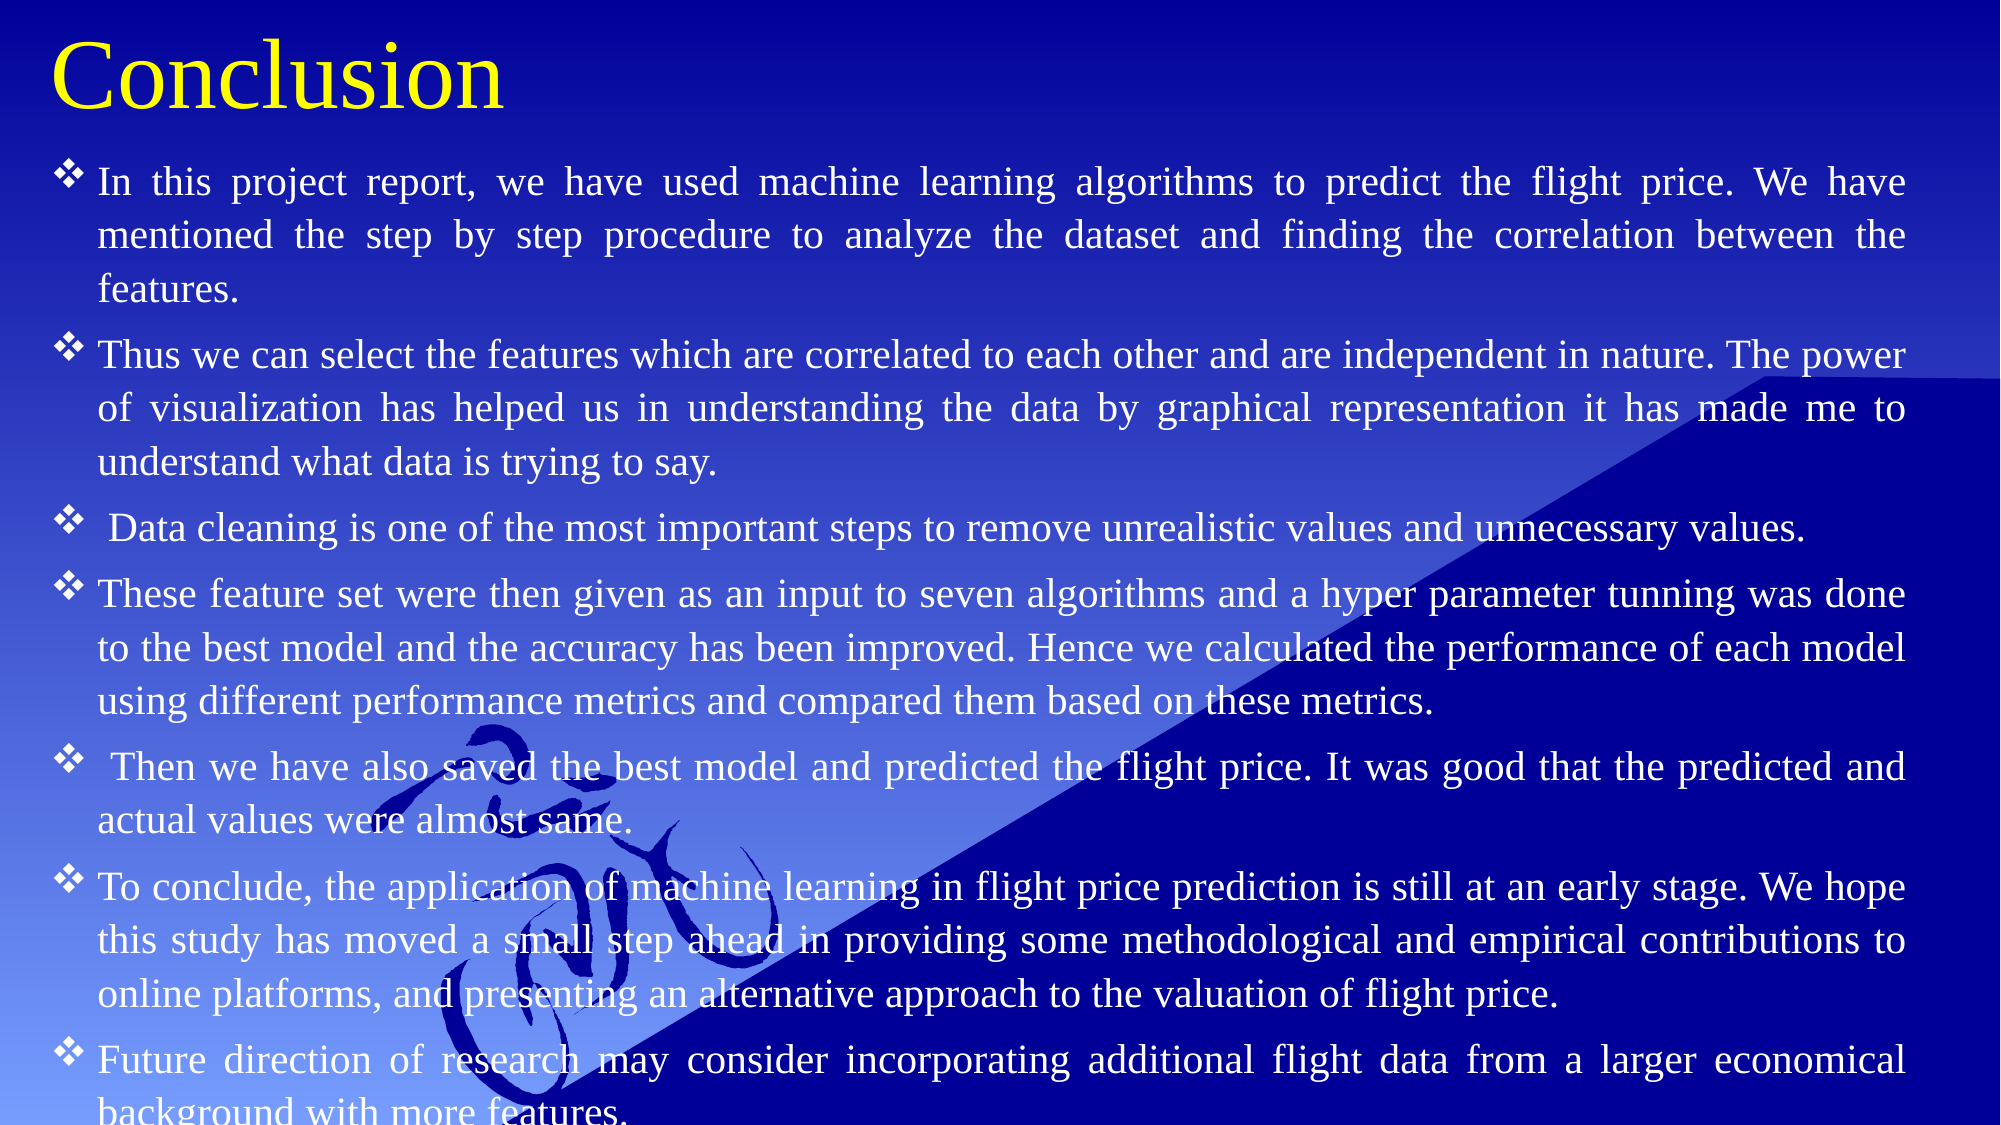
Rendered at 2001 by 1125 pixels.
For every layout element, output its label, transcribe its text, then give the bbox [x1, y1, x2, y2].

text_box In this project report, we have used machine learning algorithms to predict the flight price. We have mentioned the step by step procedure to analyze the dataset and finding the correlation between the features. Thus we can select the features which are correlated to each other and are independent in nature. The power of visualization has helped us in understanding the data by graphical representation it has made me to understand what data is trying to say. Data cleaning is one of the most important steps to remove unrealistic values and unnecessary values. These feature set were then given as an input to seven algorithms and a hyper parameter tunning was done to the best model and the accuracy has been improved. Hence we calculated the performance of each model using different performance metrics and compared them based on these metrics. Then we have also saved the best model and predicted the flight price. It was good that the predicted and actual values were almost same. To conclude, the application of machine learning in flight price prediction is still at an early stage. We hope this study has moved a small step ahead in providing some methodological and empirical contributions to online platforms, and presenting an alternative approach to the valuation of flight price. Future direction of research may consider incorporating additional flight data from a larger economical background with more features. [35, 142, 1924, 1125]
text_box Conclusion [35, 1, 869, 136]
